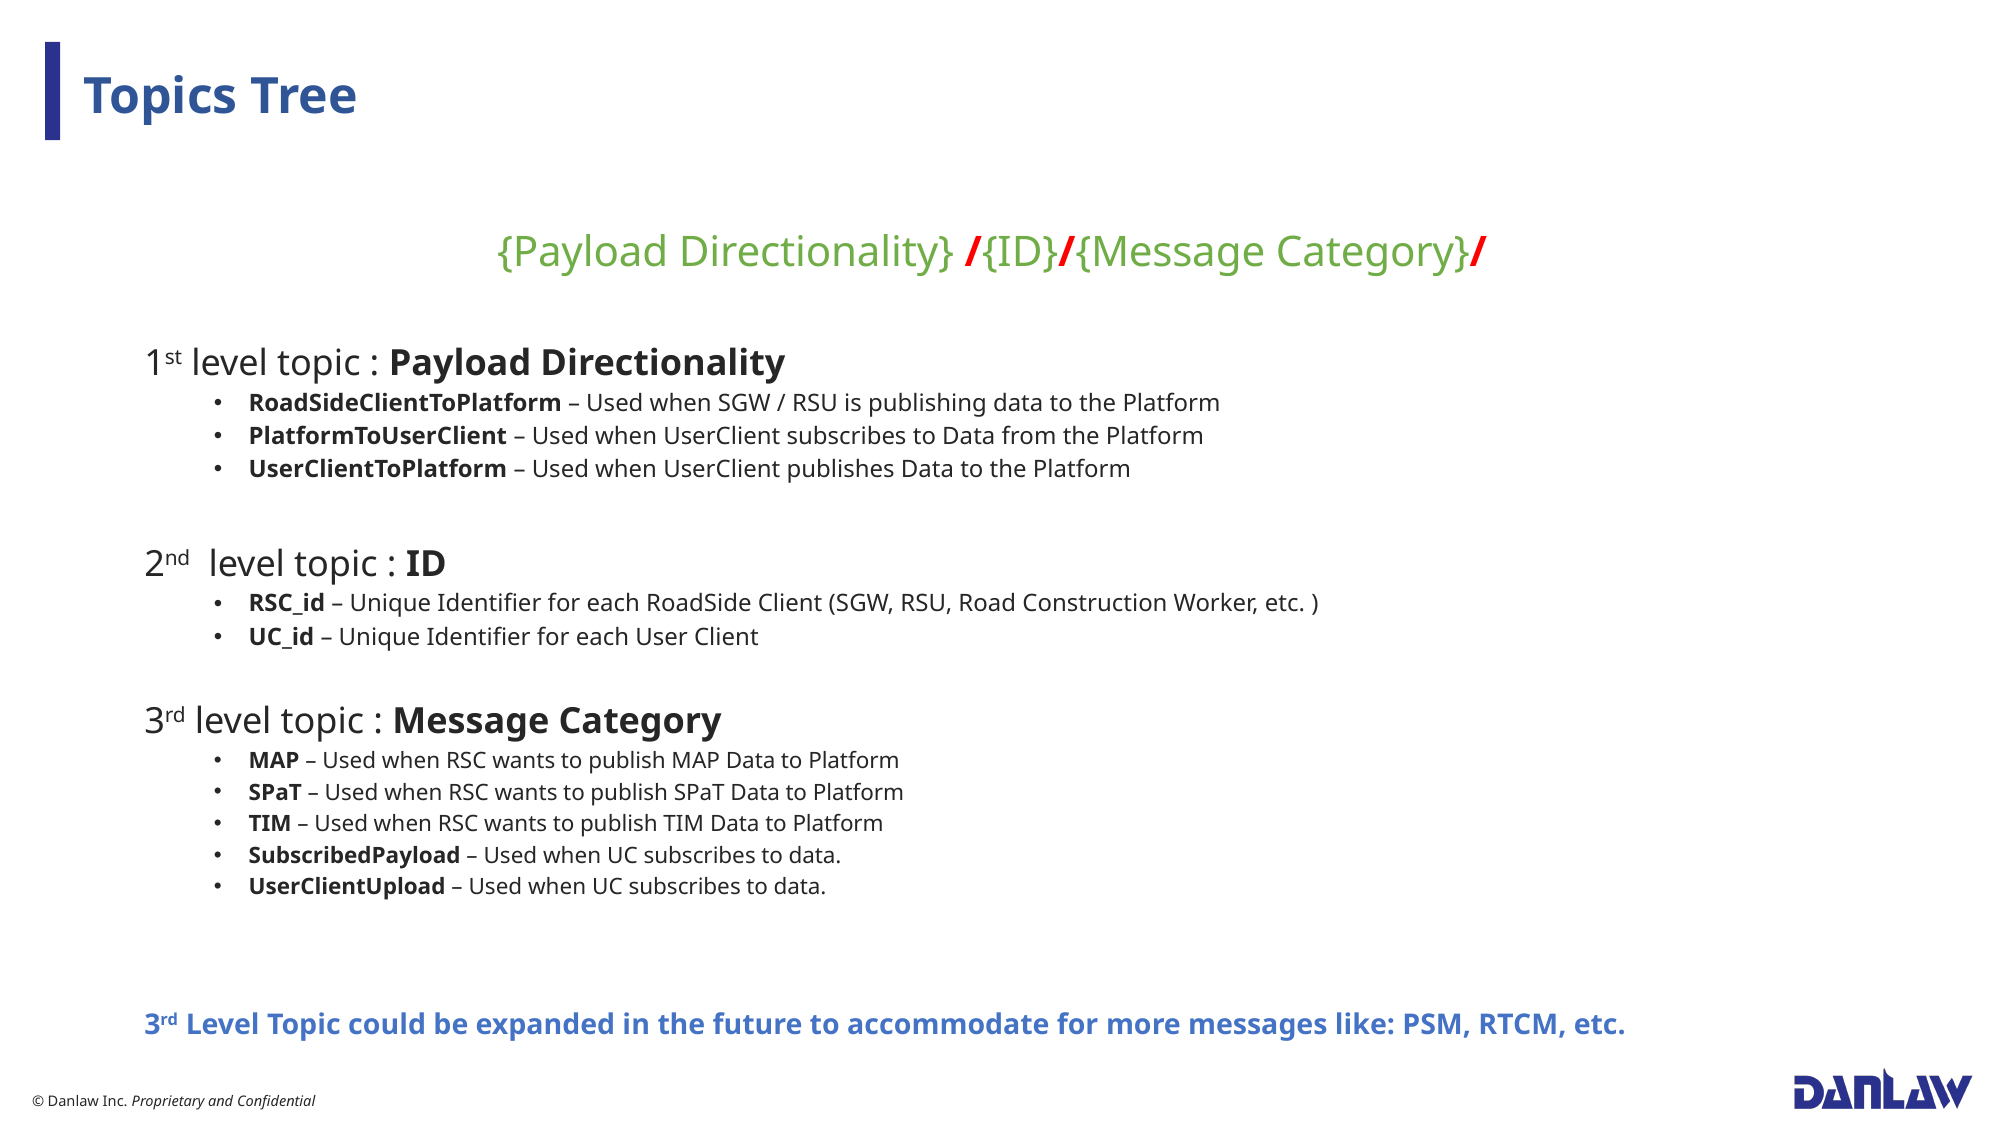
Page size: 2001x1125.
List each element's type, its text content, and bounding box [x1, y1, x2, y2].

list {Payload Directionality} /{ID}/{Message Category}/ 1st level topic : Payload Directionality RoadSideClientToPlatform – Used when SGW / RSU is publishing data to the Platform PlatformToUserClient – Used when UserClient subscribes to Data from the Platform UserClientToPlatform – Used when UserClient publishes Data to the Platform 2nd level topic : ID RSC_id – Unique Identifier for each RoadSide Client (SGW, RSU, Road Construction Worker, etc. ) UC_id – Unique Identifier for each User Client 3rd level topic : Message Category MAP – Used when RSC wants to publish MAP Data to Platform SPaT – Used when RSC wants to publish SPaT Data to Platform TIM – Used when RSC wants to publish TIM Data to Platform SubscribedPayload – Used when UC subscribes to data. UserClientUpload – Used when UC subscribes to data. 3rd Level Topic could be expanded in the future to accommodate for more messages like: PSM, RTCM, etc. [129, 162, 1855, 1053]
picture [1793, 1067, 1973, 1110]
title Topics Tree [68, 41, 1943, 153]
